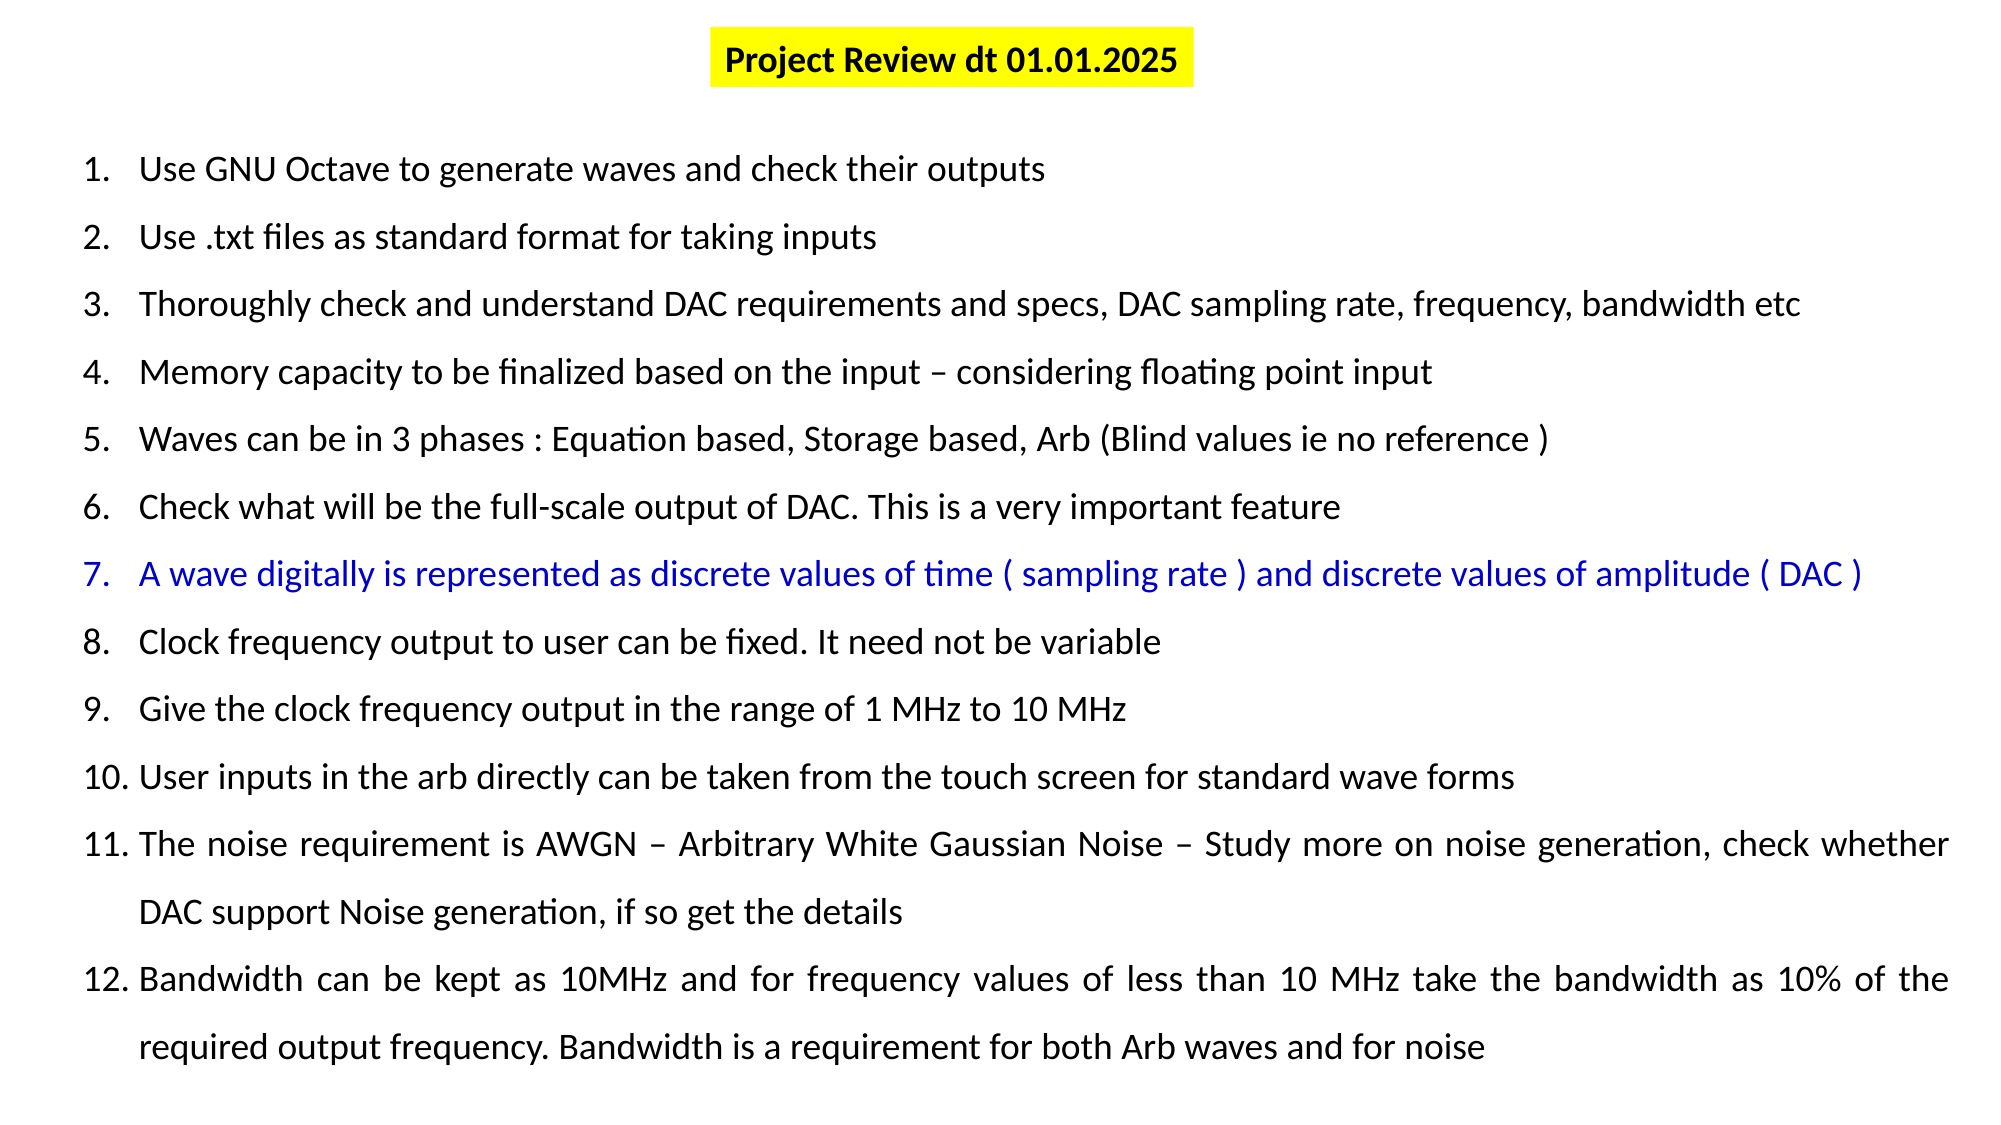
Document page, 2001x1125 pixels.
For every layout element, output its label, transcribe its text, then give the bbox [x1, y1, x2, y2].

text_box Use GNU Octave to generate waves and check their outputs Use .txt files as standard format for taking inputs Thoroughly check and understand DAC requirements and specs, DAC sampling rate, frequency, bandwidth etc Memory capacity to be finalized based on the input – considering floating point input Waves can be in 3 phases : Equation based, Storage based, Arb (Blind values ie no reference ) Check what will be the full-scale output of DAC. This is a very important feature A wave digitally is represented as discrete values of time ( sampling rate ) and discrete values of amplitude ( DAC ) Clock frequency output to user can be fixed. It need not be variable Give the clock frequency output in the range of 1 MHz to 10 MHz User inputs in the arb directly can be taken from the touch screen for standard wave forms The noise requirement is AWGN – Arbitrary White Gaussian Noise – Study more on noise generation, check whether DAC support Noise generation, if so get the details Bandwidth can be kept as 10MHz and for frequency values of less than 10 MHz take the bandwidth as 10% of the required output frequency. Bandwidth is a requirement for both Arb waves and for noise [67, 114, 1967, 1075]
text_box Project Review dt 01.01.2025 [710, 27, 1194, 87]
